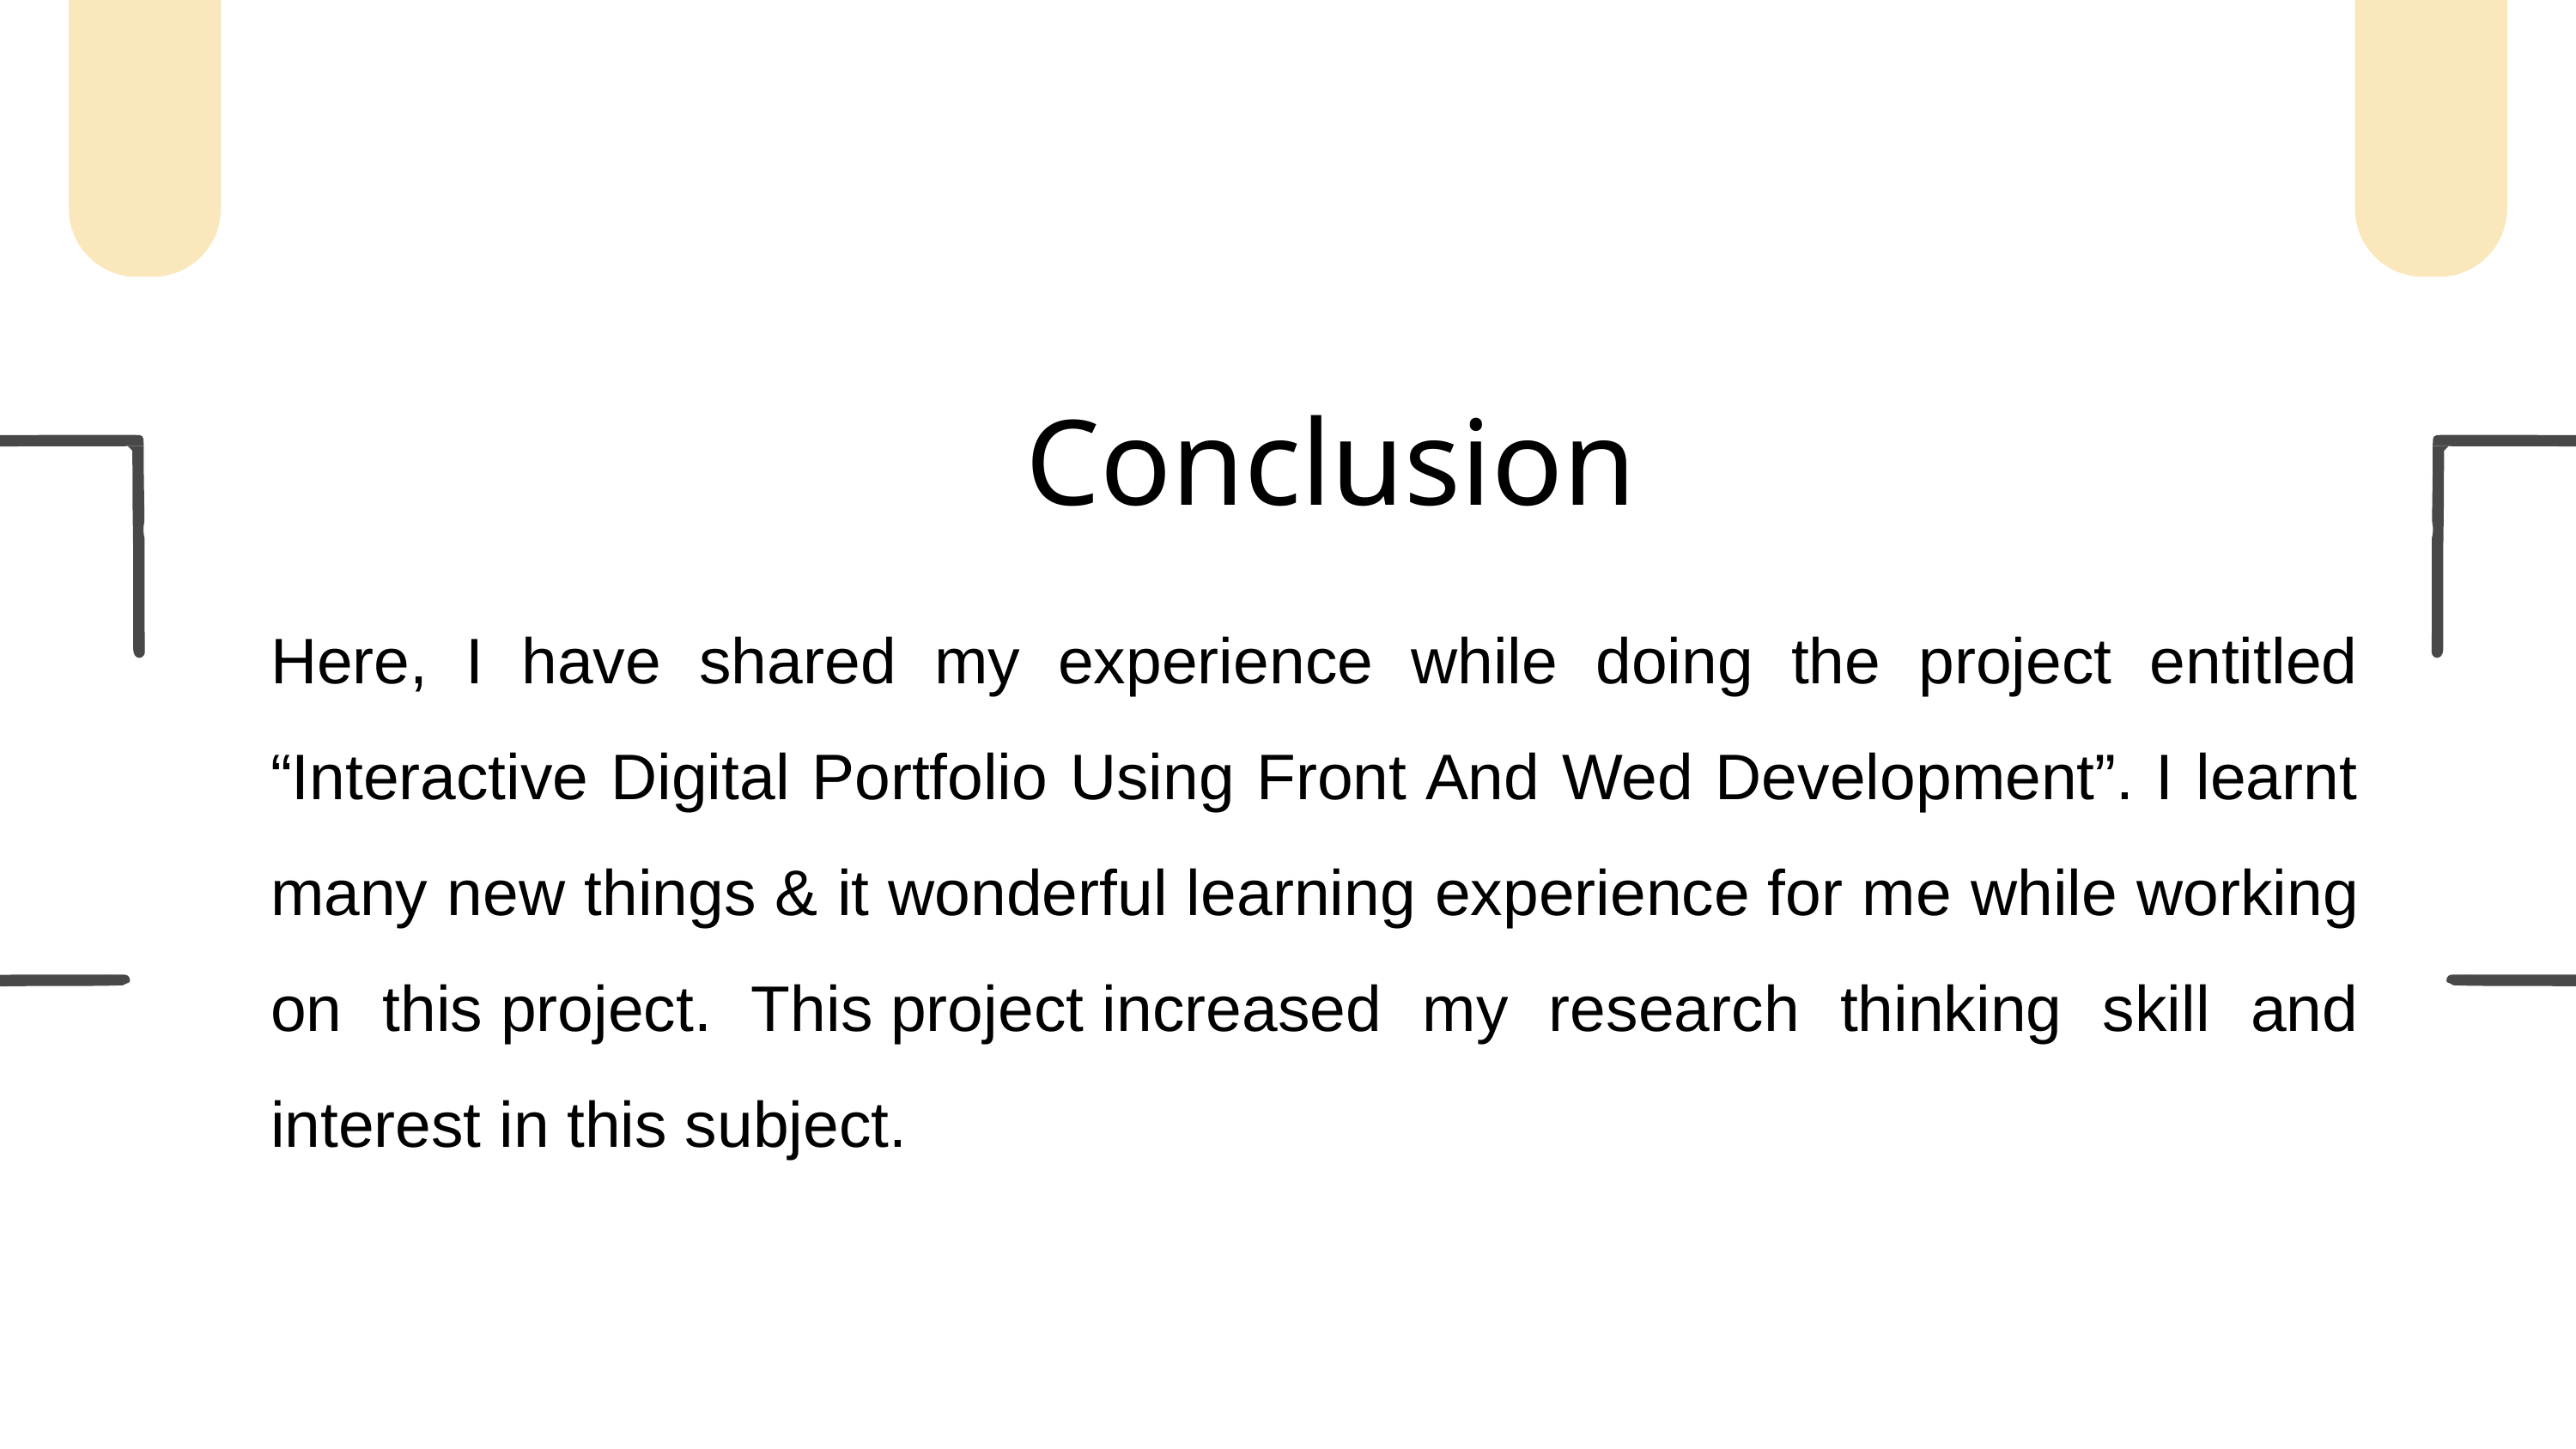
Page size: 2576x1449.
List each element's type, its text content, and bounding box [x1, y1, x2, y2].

text_box [0, 974, 131, 987]
text_box [2431, 434, 2576, 658]
list Here, I have shared my experience while doing the project entitled “Interactive Digital Portfolio Using Front And Wed Development”. I learnt many new things & it wonderful learning experience for me while working on this project. This project increased my research thinking skill and interest in this subject. [257, 573, 2372, 1146]
text_box [0, 434, 145, 658]
text_box [2446, 974, 2576, 986]
title Conclusion [343, 380, 2319, 524]
text_box [2354, 0, 2507, 277]
text_box [69, 0, 222, 277]
